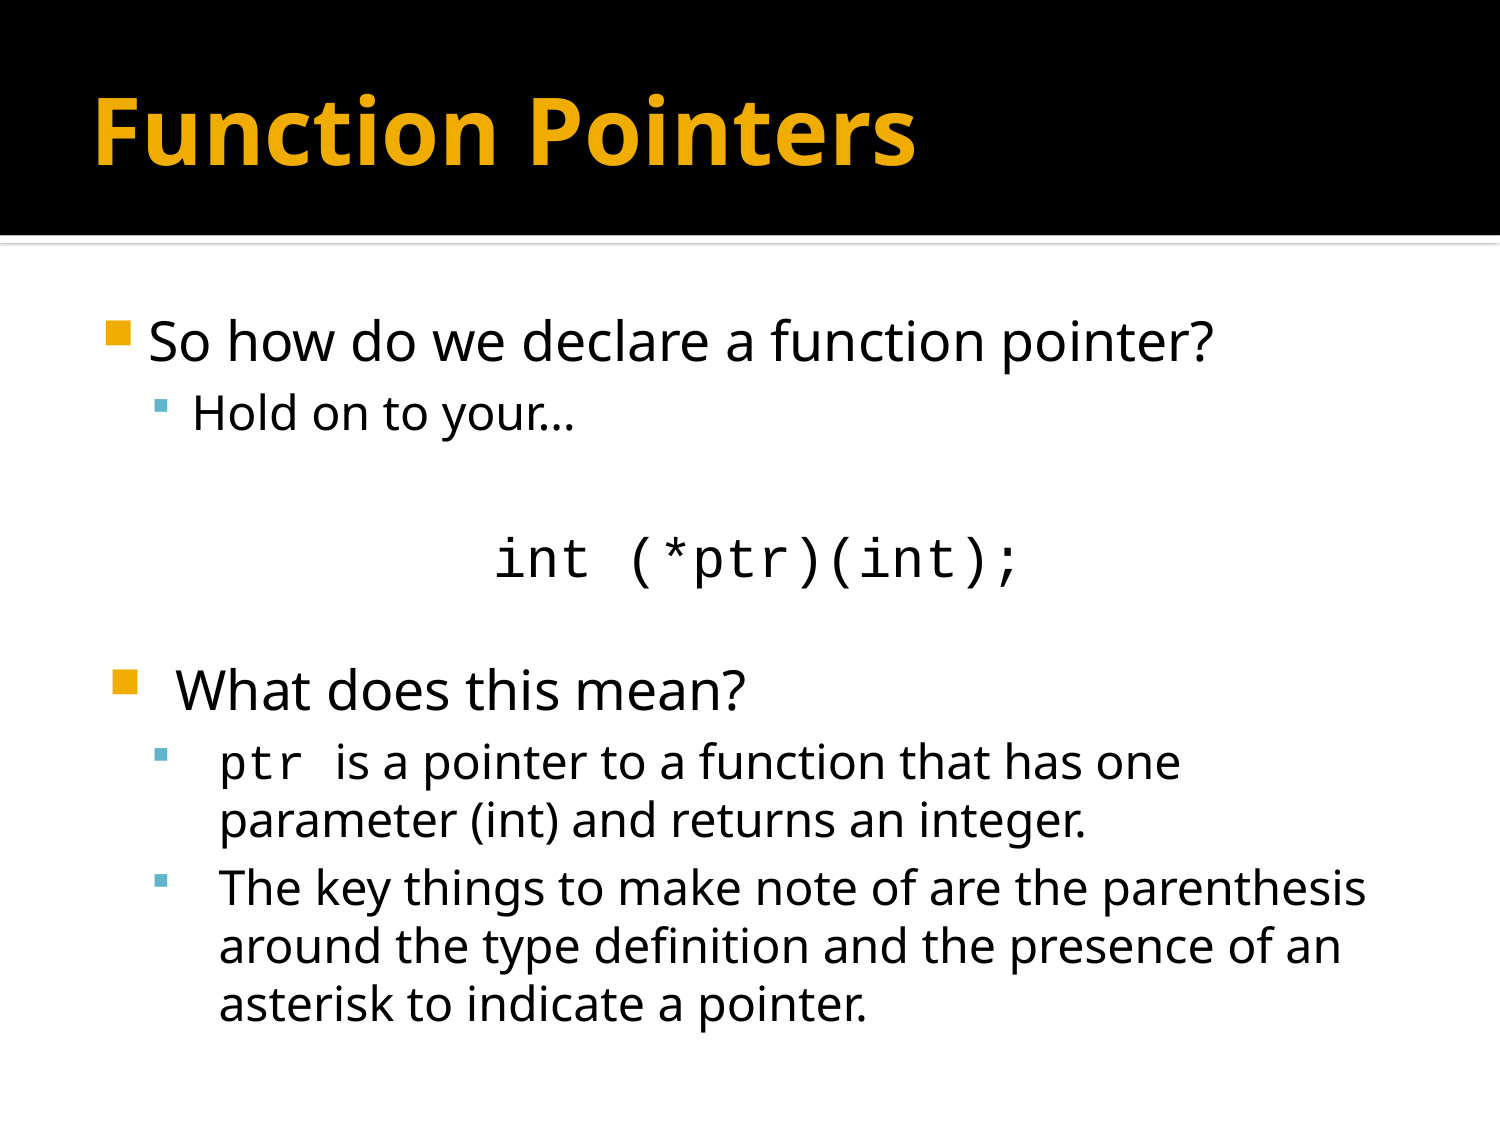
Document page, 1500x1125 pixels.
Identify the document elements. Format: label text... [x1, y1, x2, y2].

list So how do we declare a function pointer? Hold on to your… int (*ptr)(int); What does this mean? ptr is a pointer to a function that has one parameter (int) and returns an integer. The key things to make note of are the parenthesis around the type definition and the presence of an asterisk to indicate a pointer. [75, 291, 1425, 1050]
title Function Pointers [75, 25, 1425, 231]
